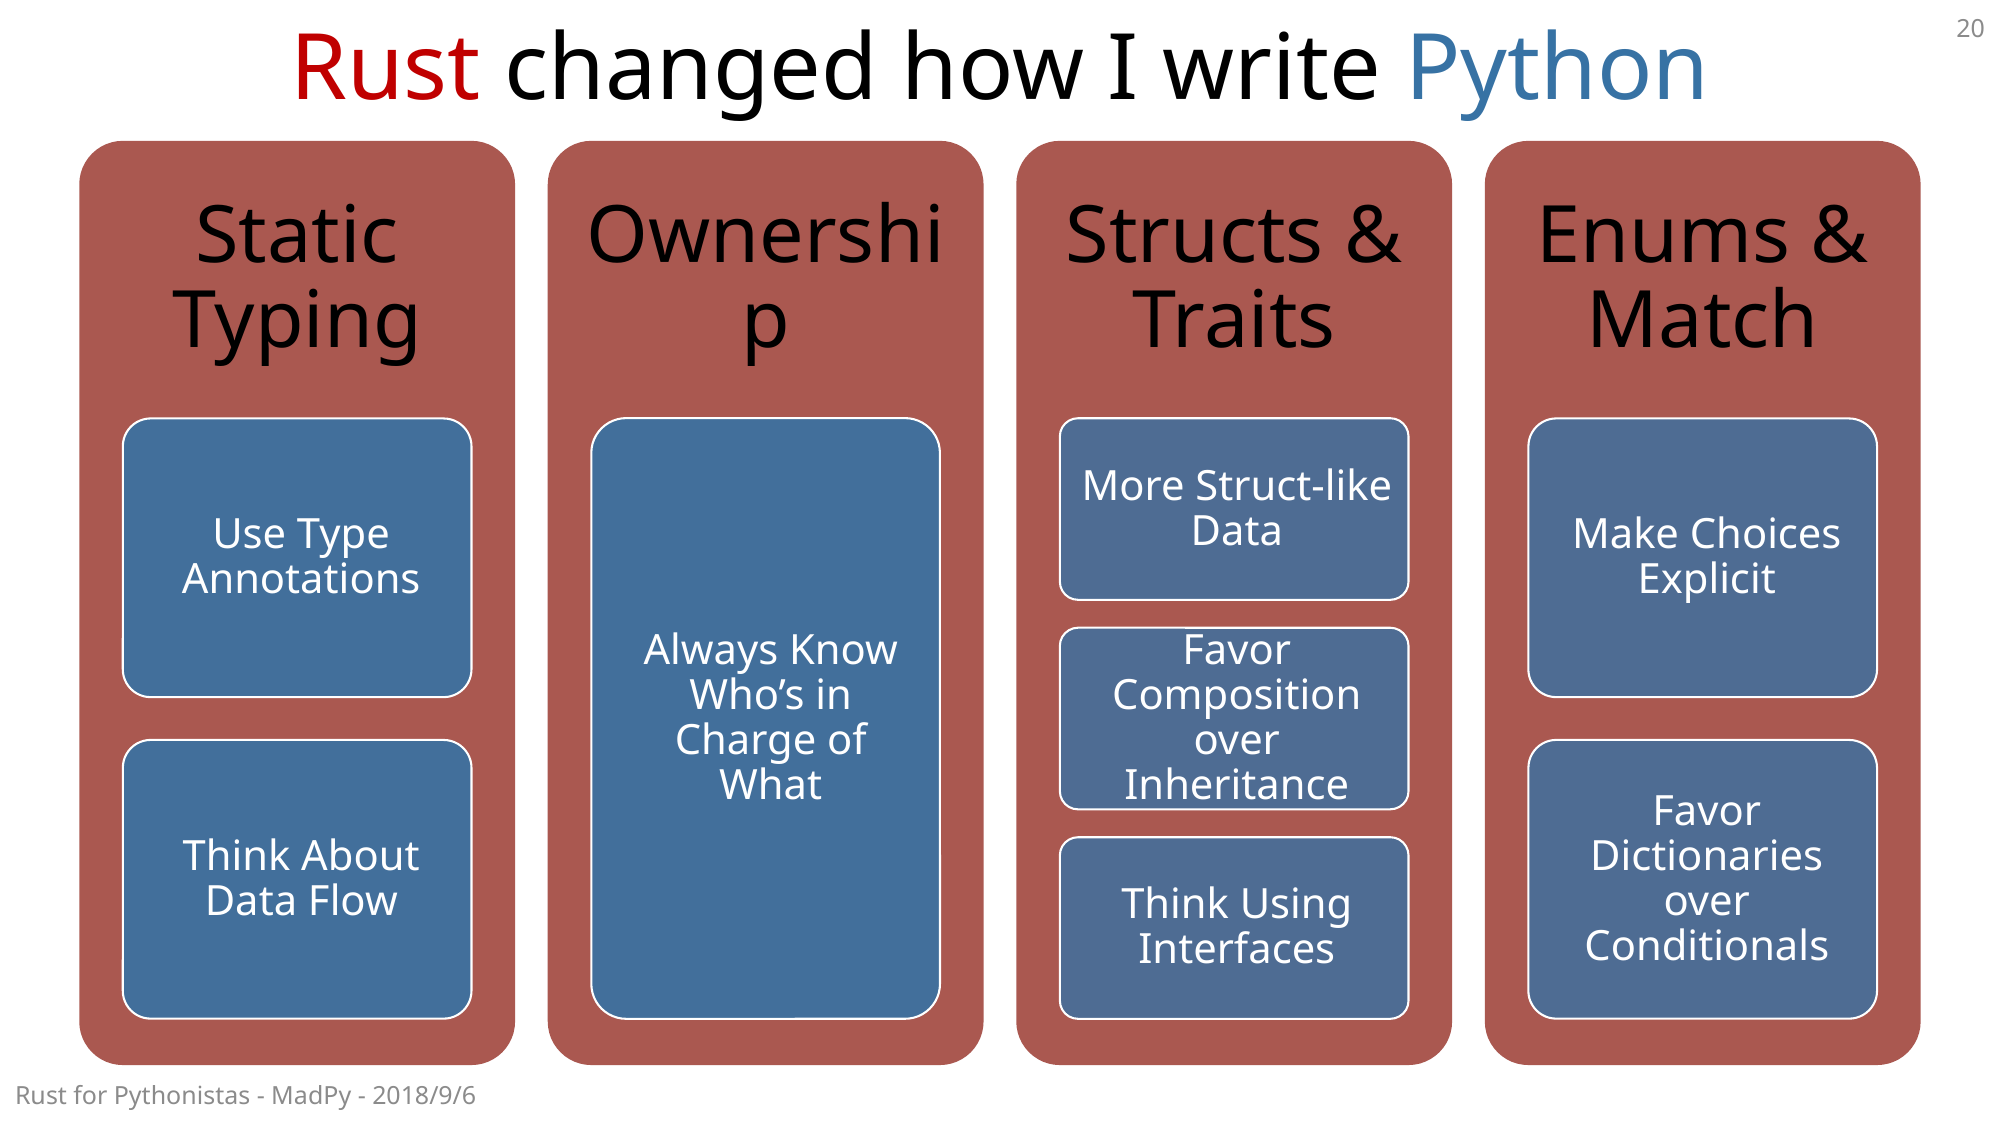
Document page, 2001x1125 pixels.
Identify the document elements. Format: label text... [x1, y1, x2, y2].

title Rust changed how I write Python [0, 0, 2000, 141]
footer Rust for Pythonistas - MadPy - 2018/9/6 [0, 1065, 675, 1125]
slide_number 20 [1933, 0, 2000, 60]
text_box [78, 140, 1922, 1066]
